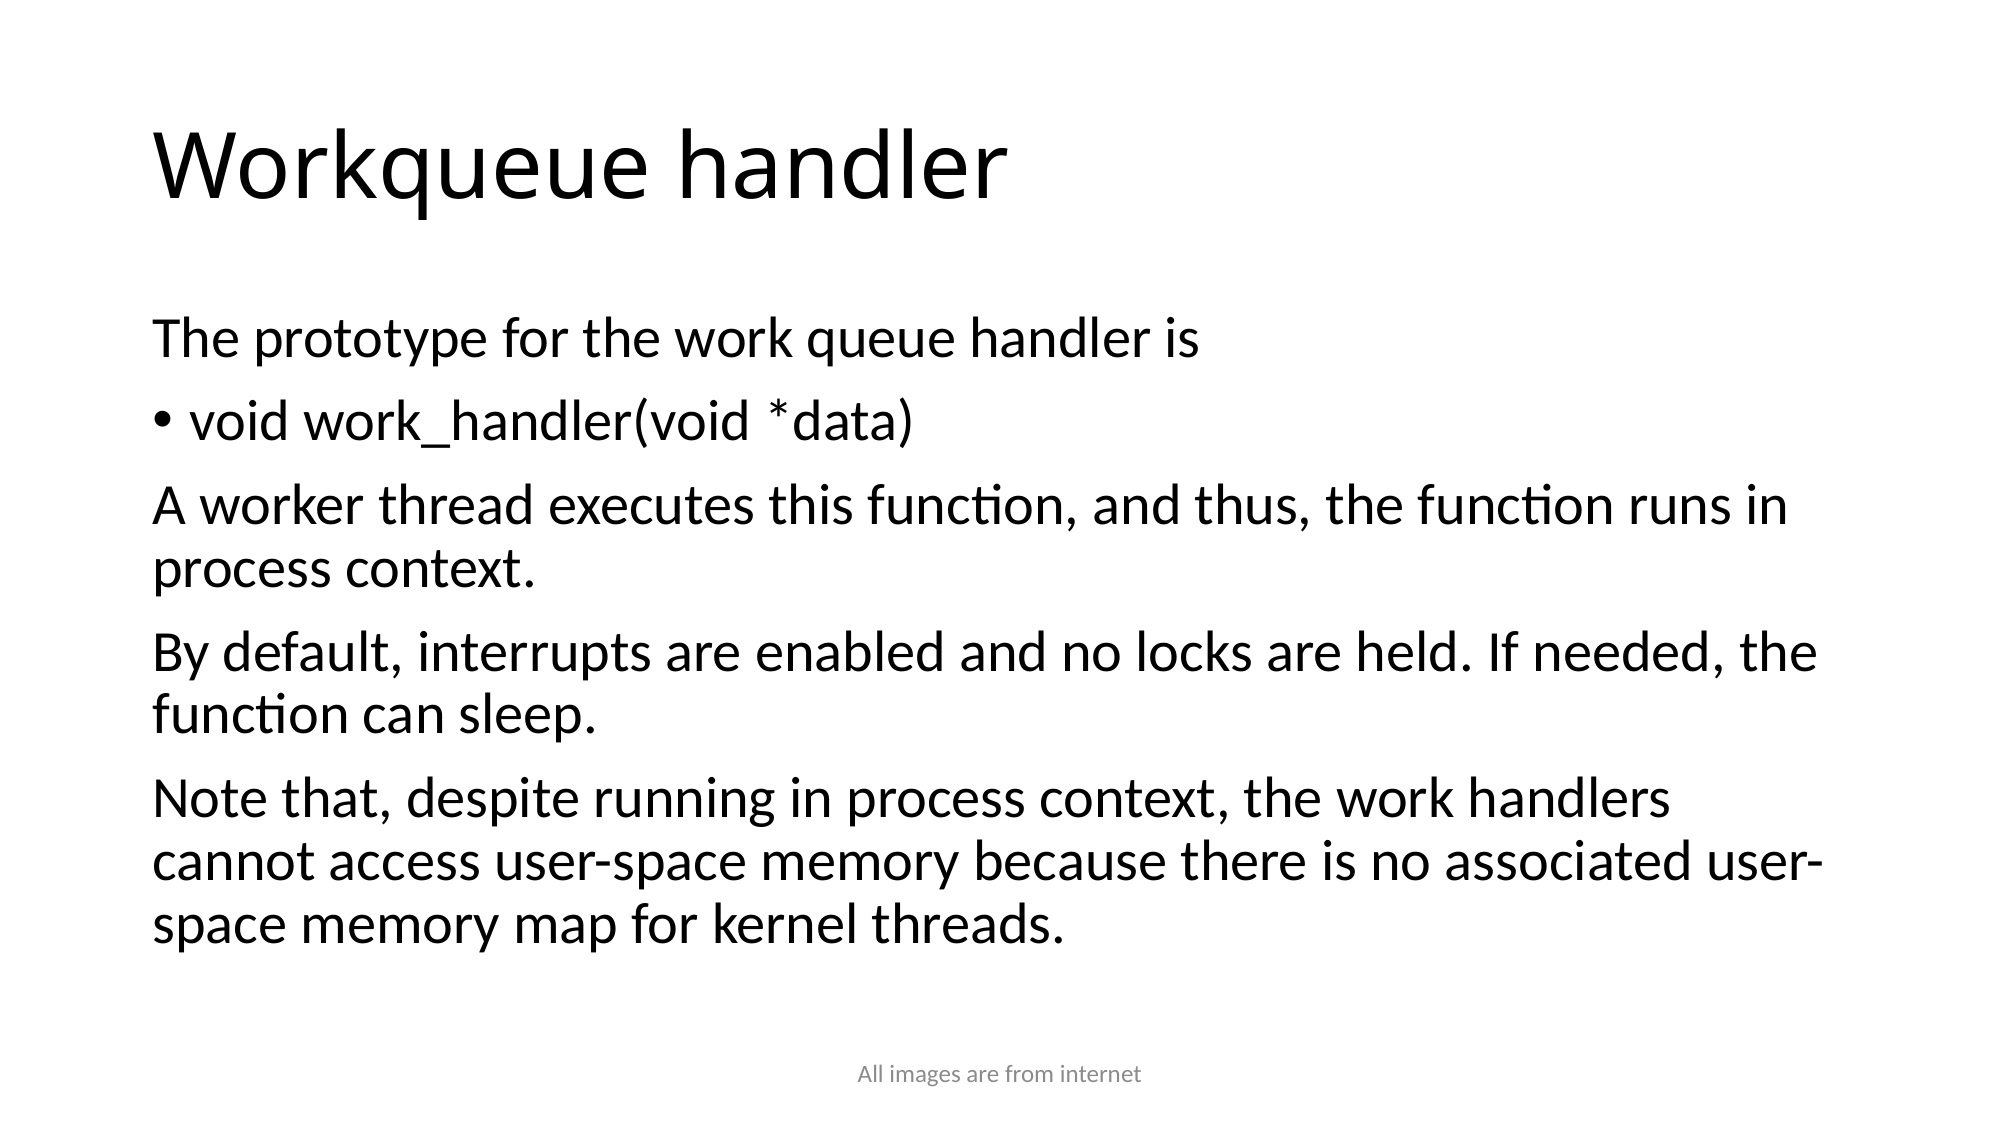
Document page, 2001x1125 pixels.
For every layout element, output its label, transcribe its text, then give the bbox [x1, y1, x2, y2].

footer All images are from internet [662, 1042, 1338, 1103]
list The prototype for the work queue handler is void work_handler(void *data) A worker thread executes this function, and thus, the function runs in process context. By default, interrupts are enabled and no locks are held. If needed, the function can sleep. Note that, despite running in process context, the work handlers cannot access user-space memory because there is no associated user-space memory map for kernel threads. [137, 299, 1863, 1014]
title Workqueue handler [137, 59, 1863, 278]
